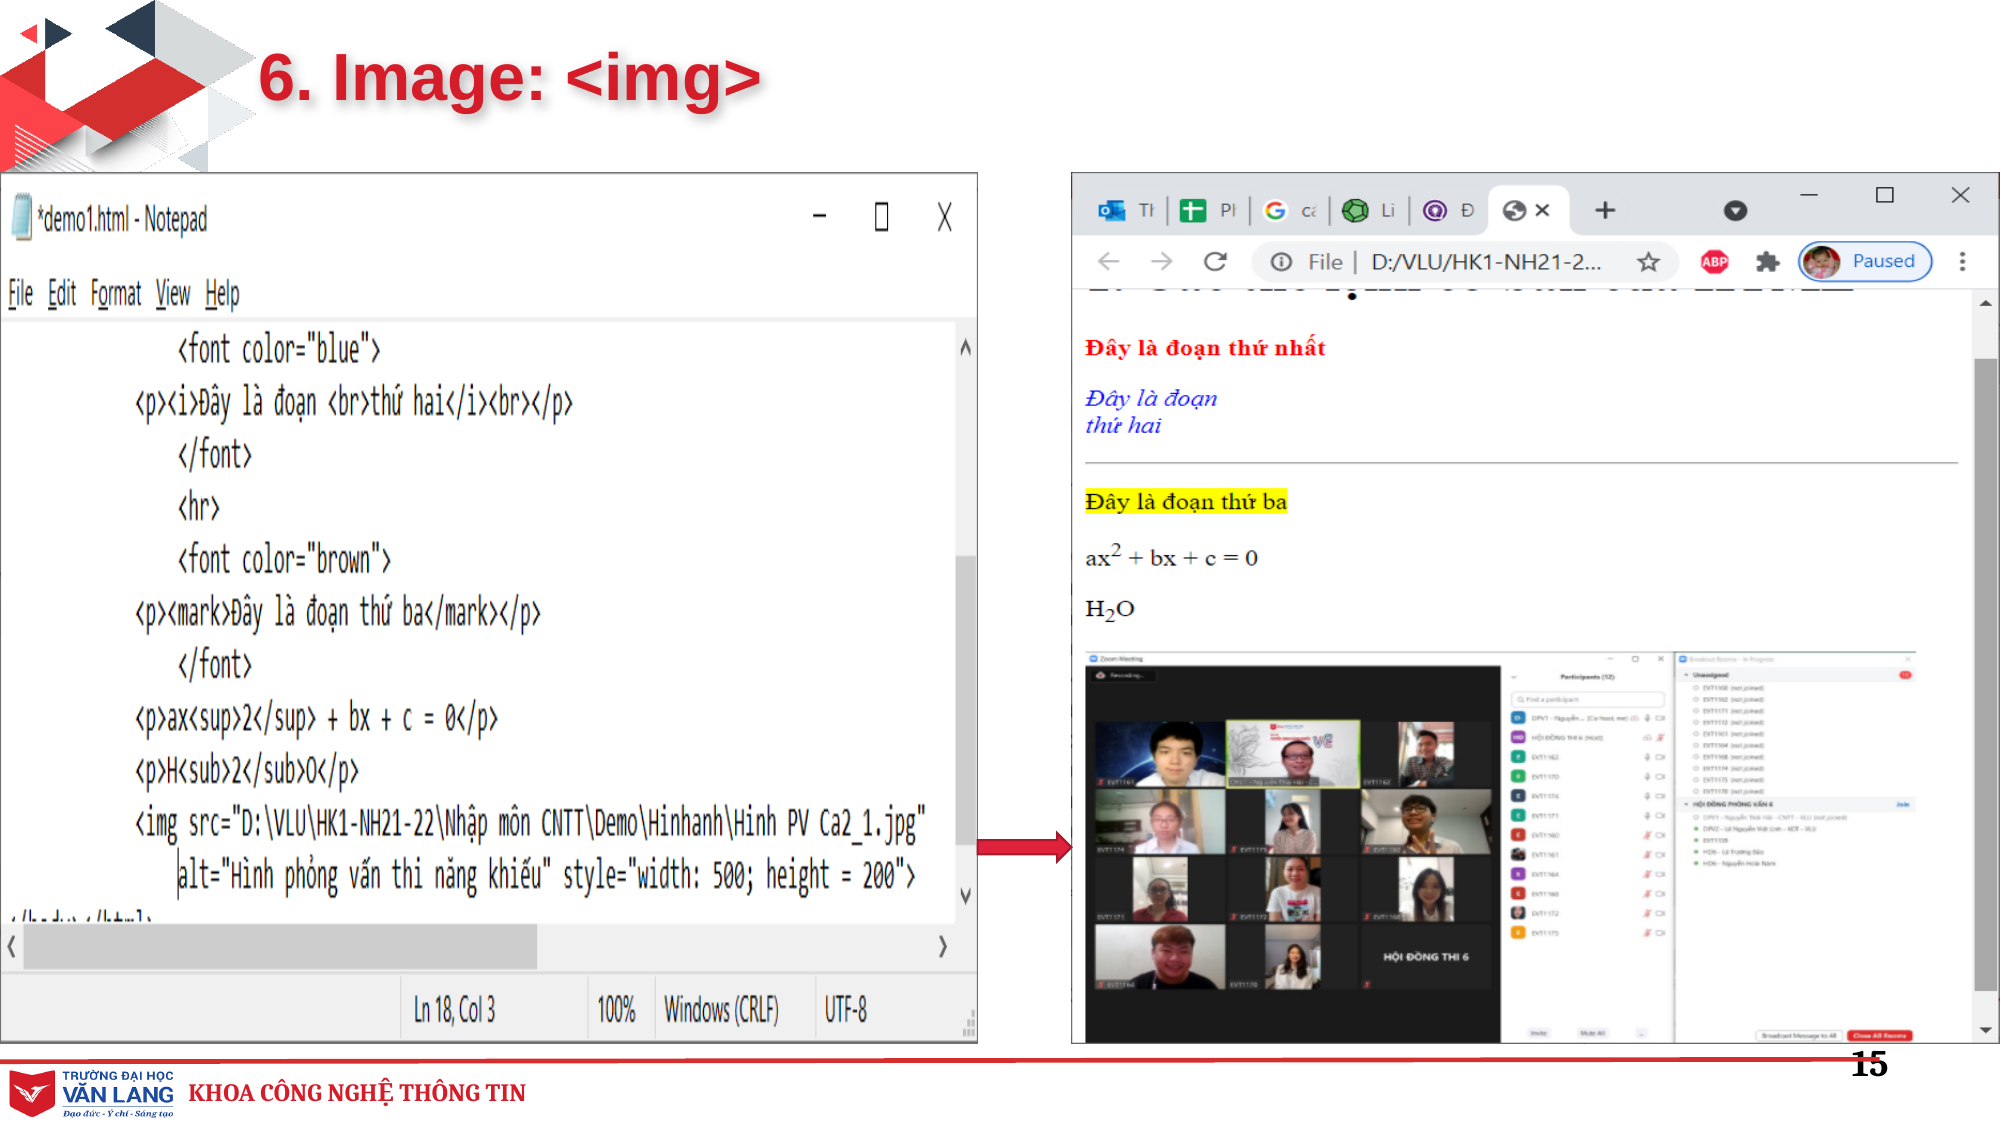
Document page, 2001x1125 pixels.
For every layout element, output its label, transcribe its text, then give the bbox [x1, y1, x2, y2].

picture [8, 1069, 173, 1118]
picture [1071, 172, 2000, 1044]
text_box [978, 830, 1071, 864]
picture [0, 0, 978, 1044]
text_box 6. Image: <img> [244, 26, 1929, 122]
